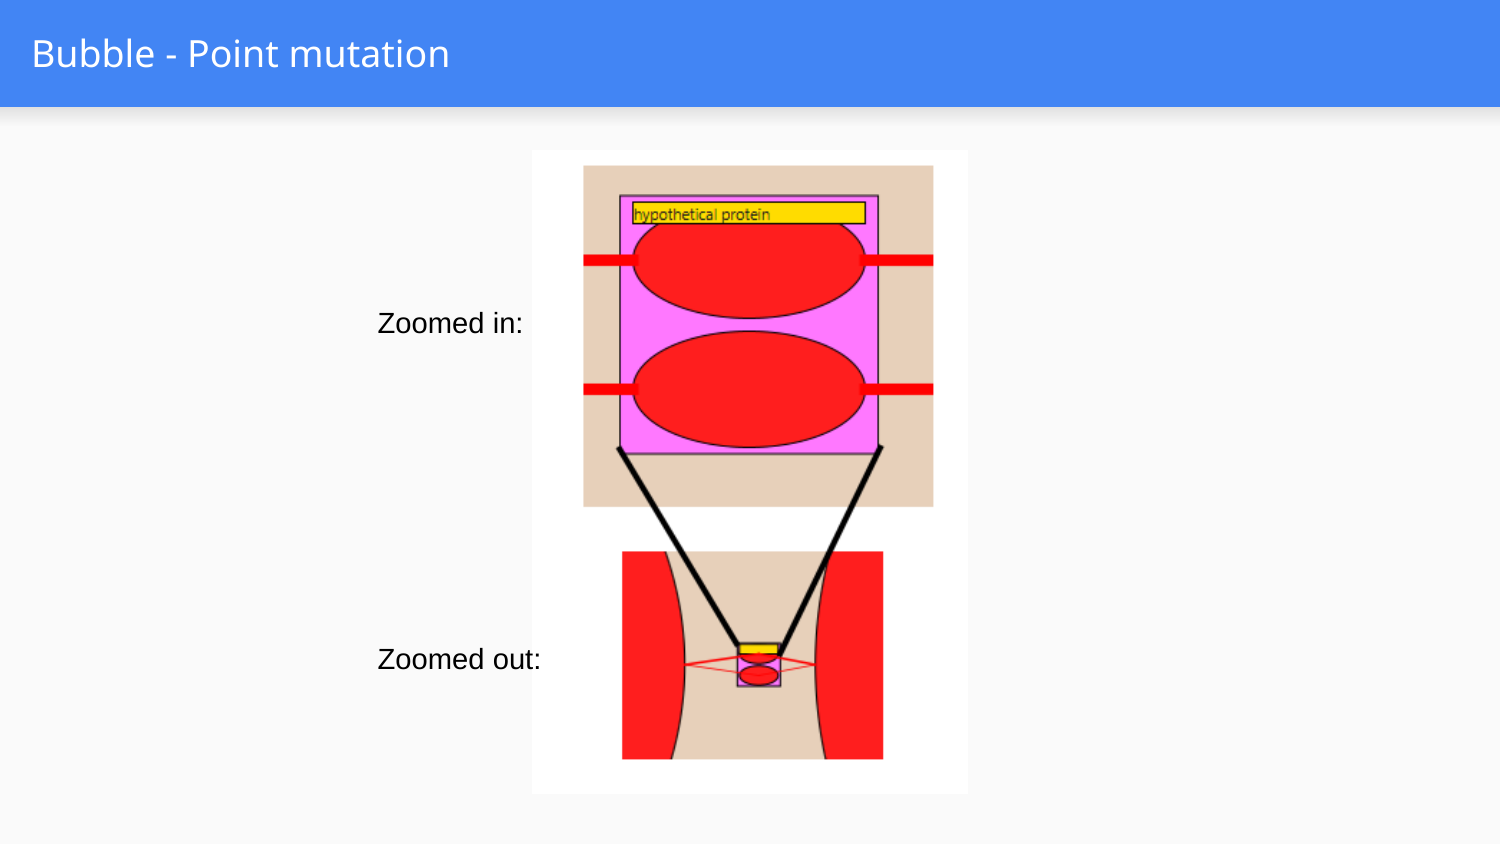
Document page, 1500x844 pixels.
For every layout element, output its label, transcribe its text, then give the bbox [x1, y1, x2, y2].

title Bubble - Point mutation [16, 2, 1464, 102]
text_box Zoomed out: [362, 625, 527, 706]
picture [532, 150, 968, 794]
text_box Zoomed in: [362, 289, 527, 370]
